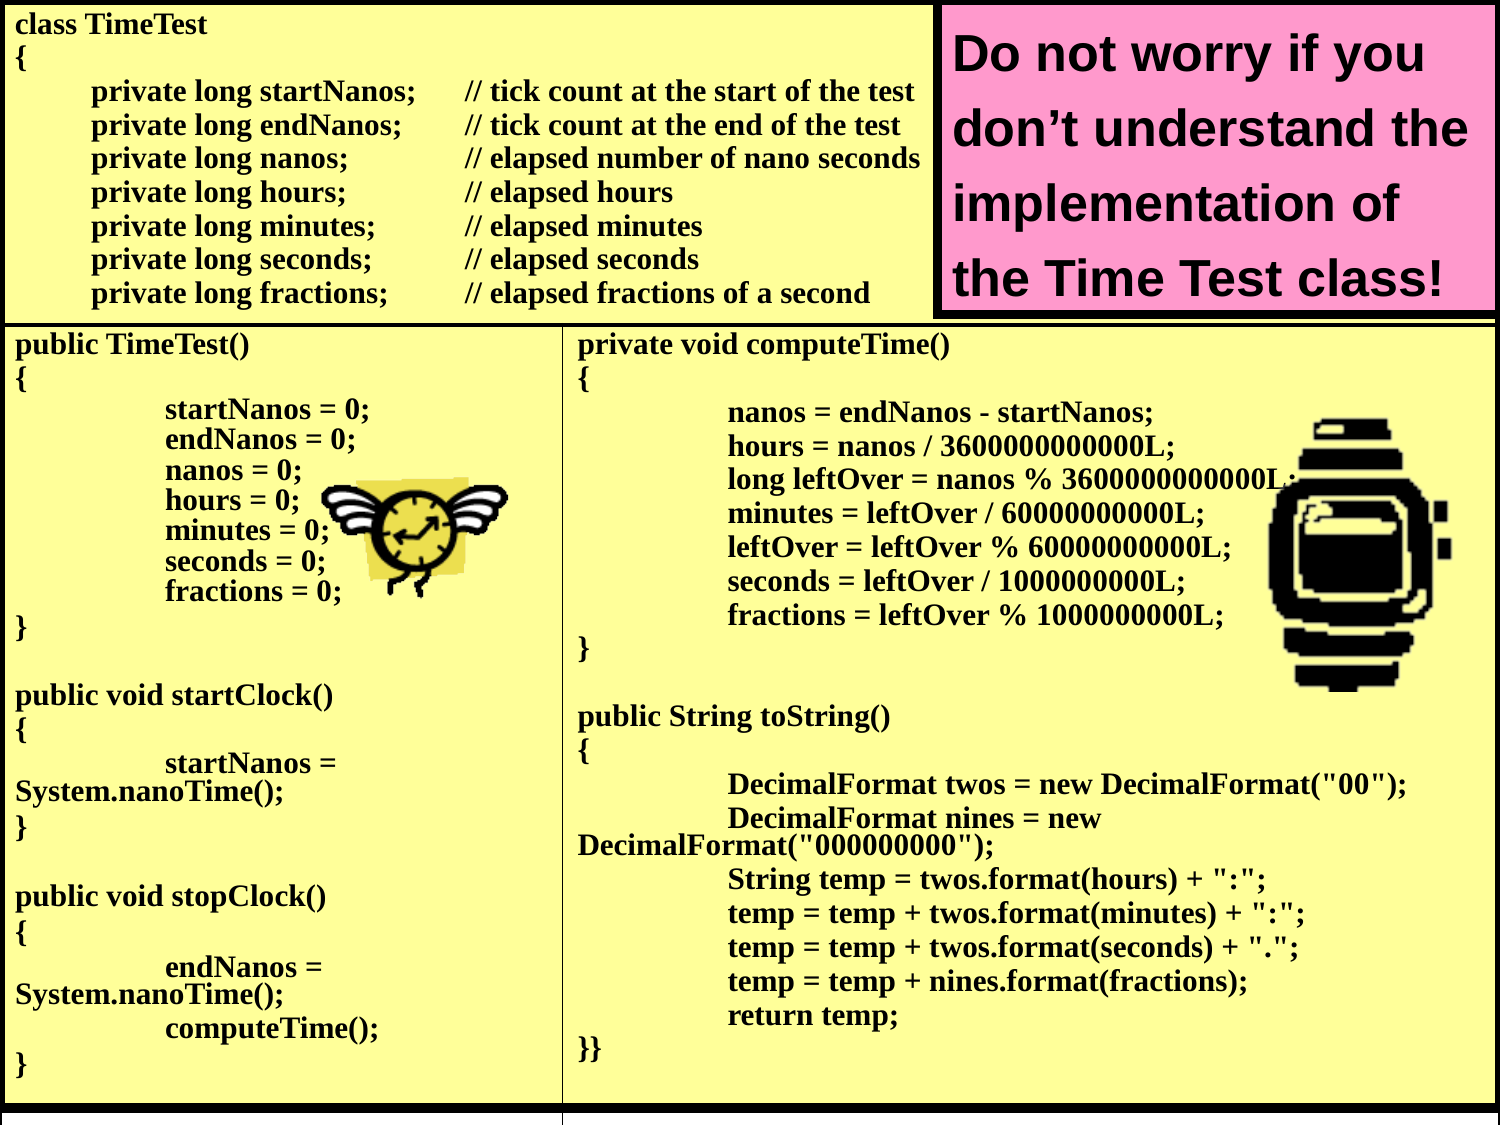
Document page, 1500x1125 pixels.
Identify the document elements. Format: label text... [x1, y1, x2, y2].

text_box Do not worry if you don’t understand the implementation of the Time Test class! [937, 0, 1500, 315]
picture [312, 474, 518, 607]
picture [1262, 412, 1457, 693]
text_box class TimeTest { private long startNanos; // tick count at the start of the test private long endNanos; // tick count at the end of the test private long nanos; // elapsed number of nano seconds private long hours; // elapsed hours private long minutes; // elapsed minutes private long seconds; // elapsed seconds private long fractions; // elapsed fractions of a second [0, 0, 1500, 323]
table_header private void computeTime() { nanos = endNanos - startNanos; hours = nanos / 3600000000000L; long leftOver = nanos % 3600000000000L; minutes = leftOver / 60000000000L; leftOver = leftOver % 60000000000L; seconds = leftOver / 1000000000L; fractions = leftOver % 1000000000L; } public String toString() { DecimalFormat twos = new DecimalFormat("00"); DecimalFormat nines = new DecimalFormat("000000000"); String temp = twos.format(hours) + ":"; temp = temp + twos.format(minutes) + ":"; temp = temp + twos.format(seconds) + "."; temp = temp + nines.format(fractions); return temp; }} [563, 327, 1498, 1125]
table_header public TimeTest() { startNanos = 0; endNanos = 0; nanos = 0; hours = 0; minutes = 0; seconds = 0; fractions = 0; } public void startClock() { startNanos = System.nanoTime(); } public void stopClock() { endNanos = System.nanoTime(); computeTime(); } [2, 327, 562, 1125]
